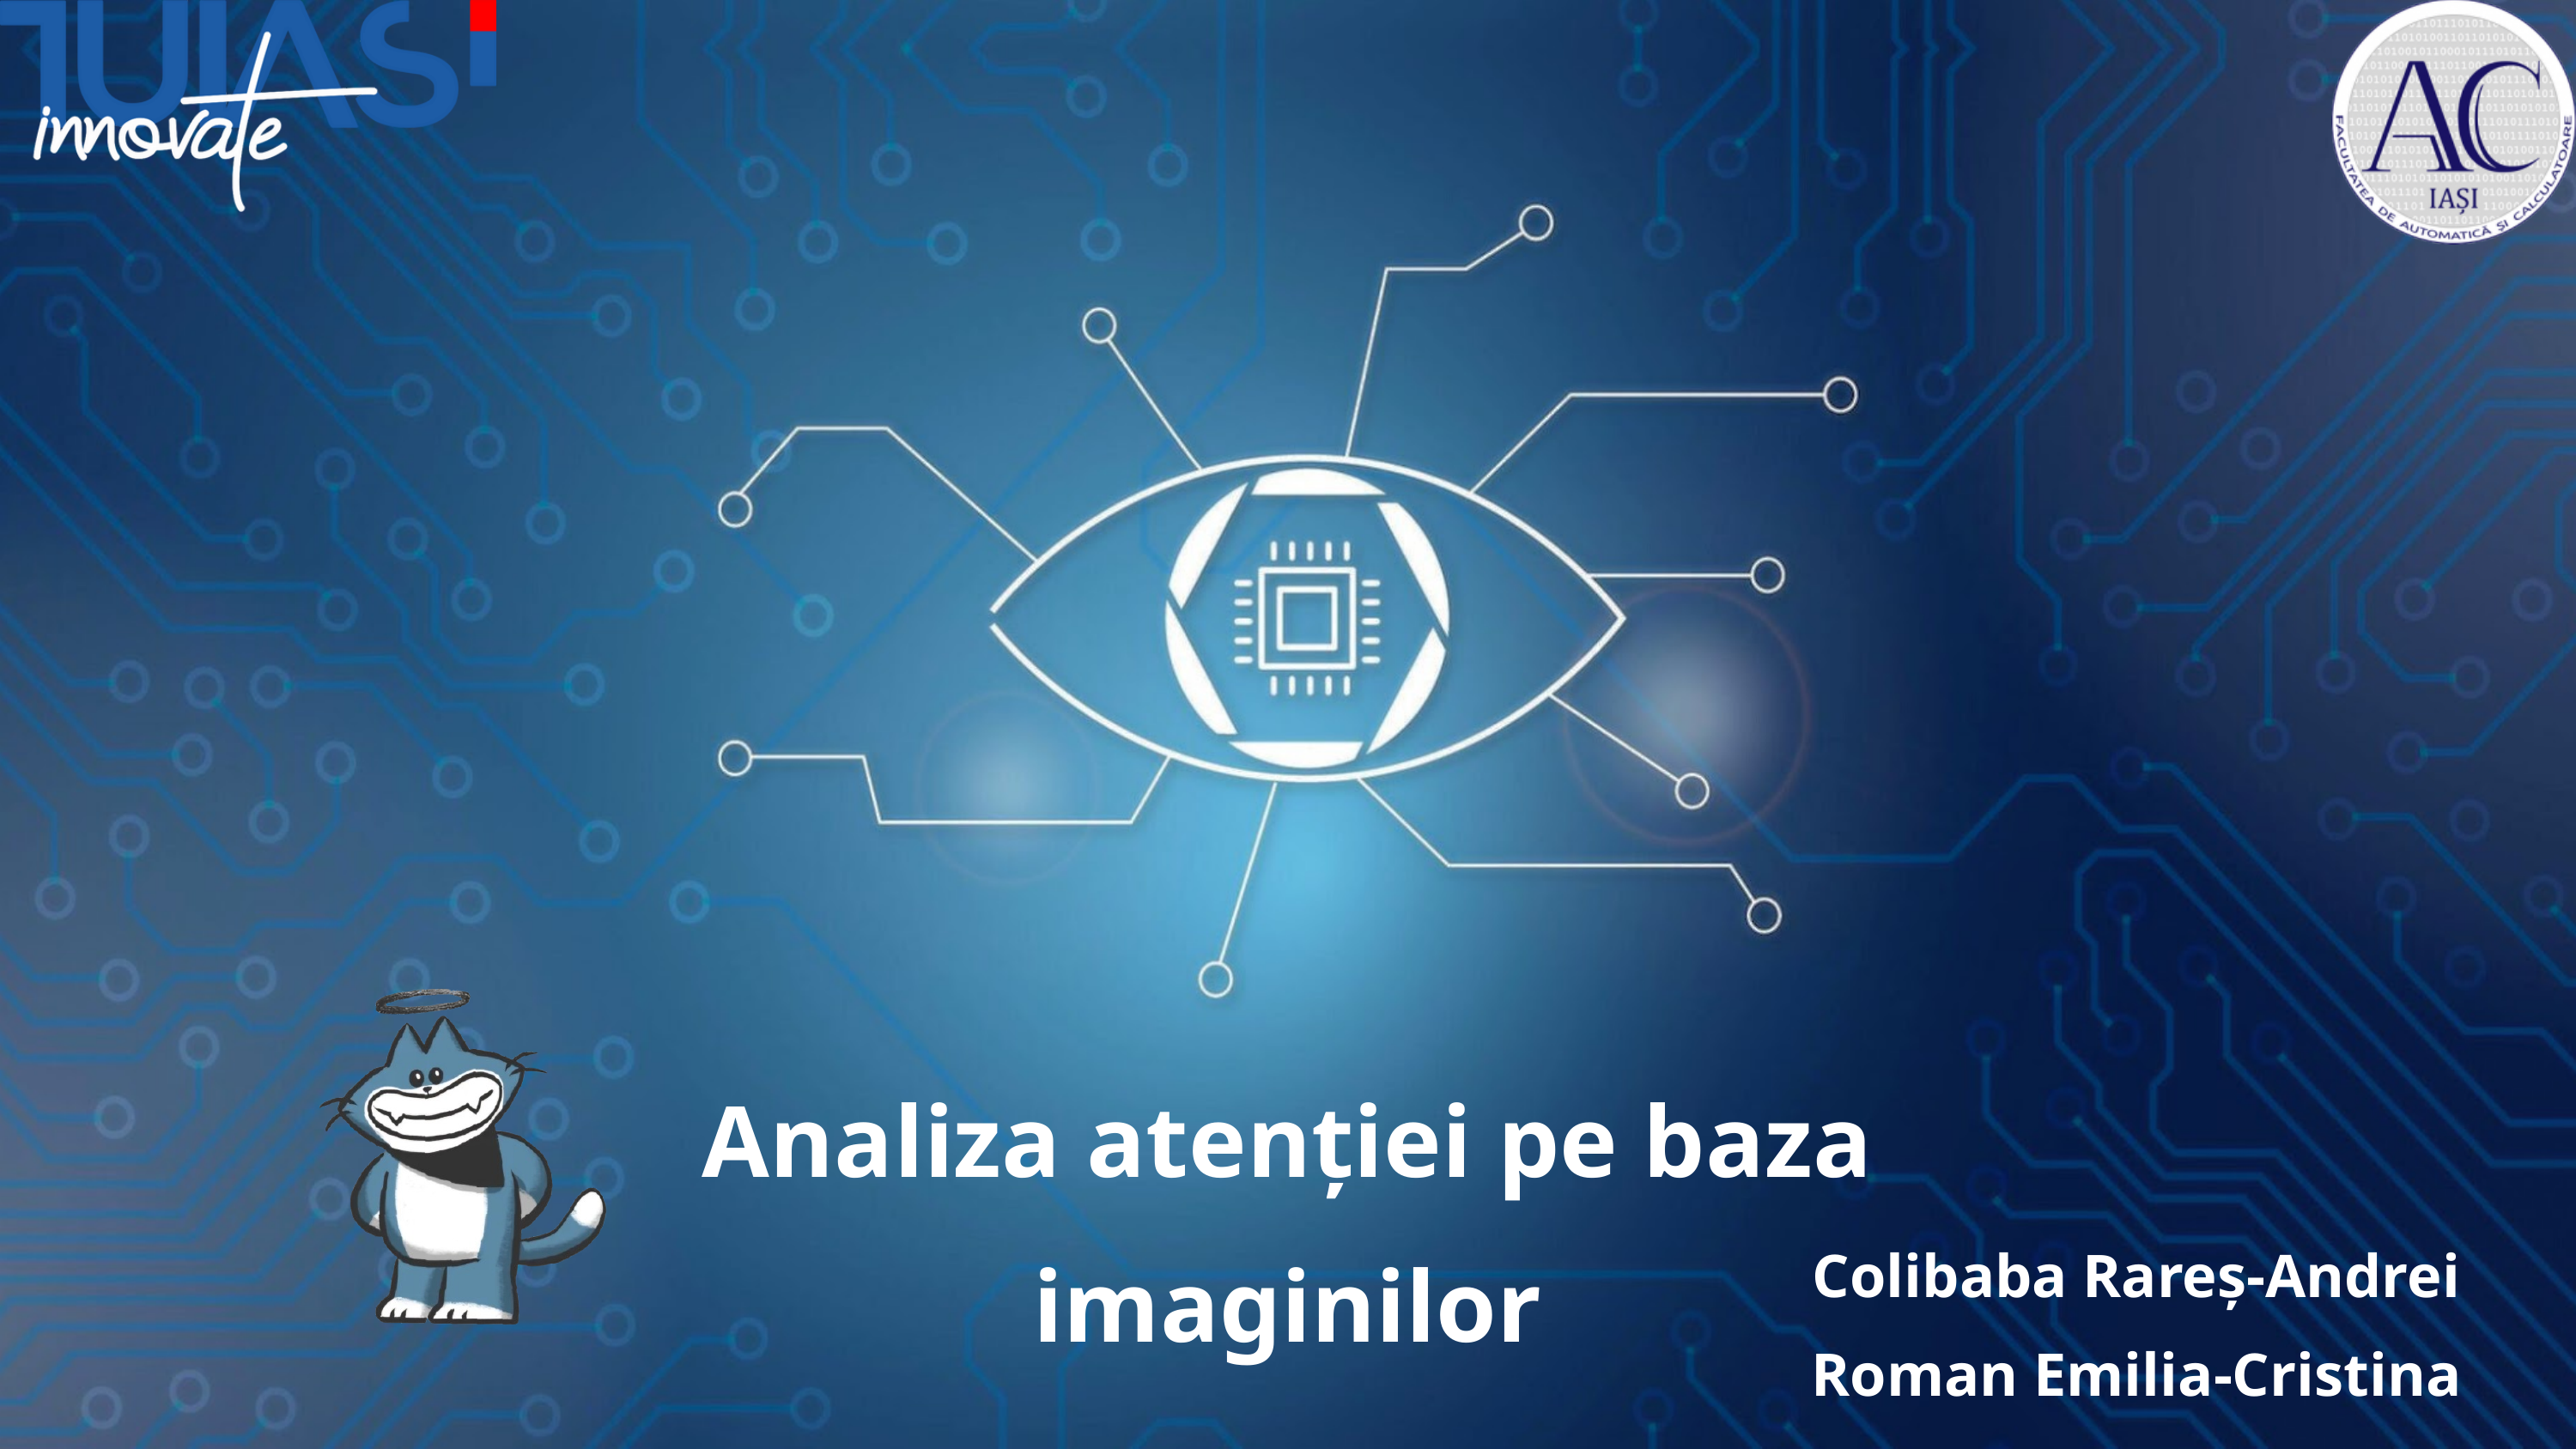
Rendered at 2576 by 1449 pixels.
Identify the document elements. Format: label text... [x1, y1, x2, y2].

text_box [2331, 0, 2576, 245]
picture [312, 928, 615, 1331]
text_box [0, 0, 2576, 1449]
text_box Colibaba Rareș-Andrei Roman Emilia-Cristina [1629, 1210, 2576, 1408]
text_box [0, 0, 497, 212]
text_box Analiza atenției pe baza imaginilor [490, 1031, 2086, 1361]
